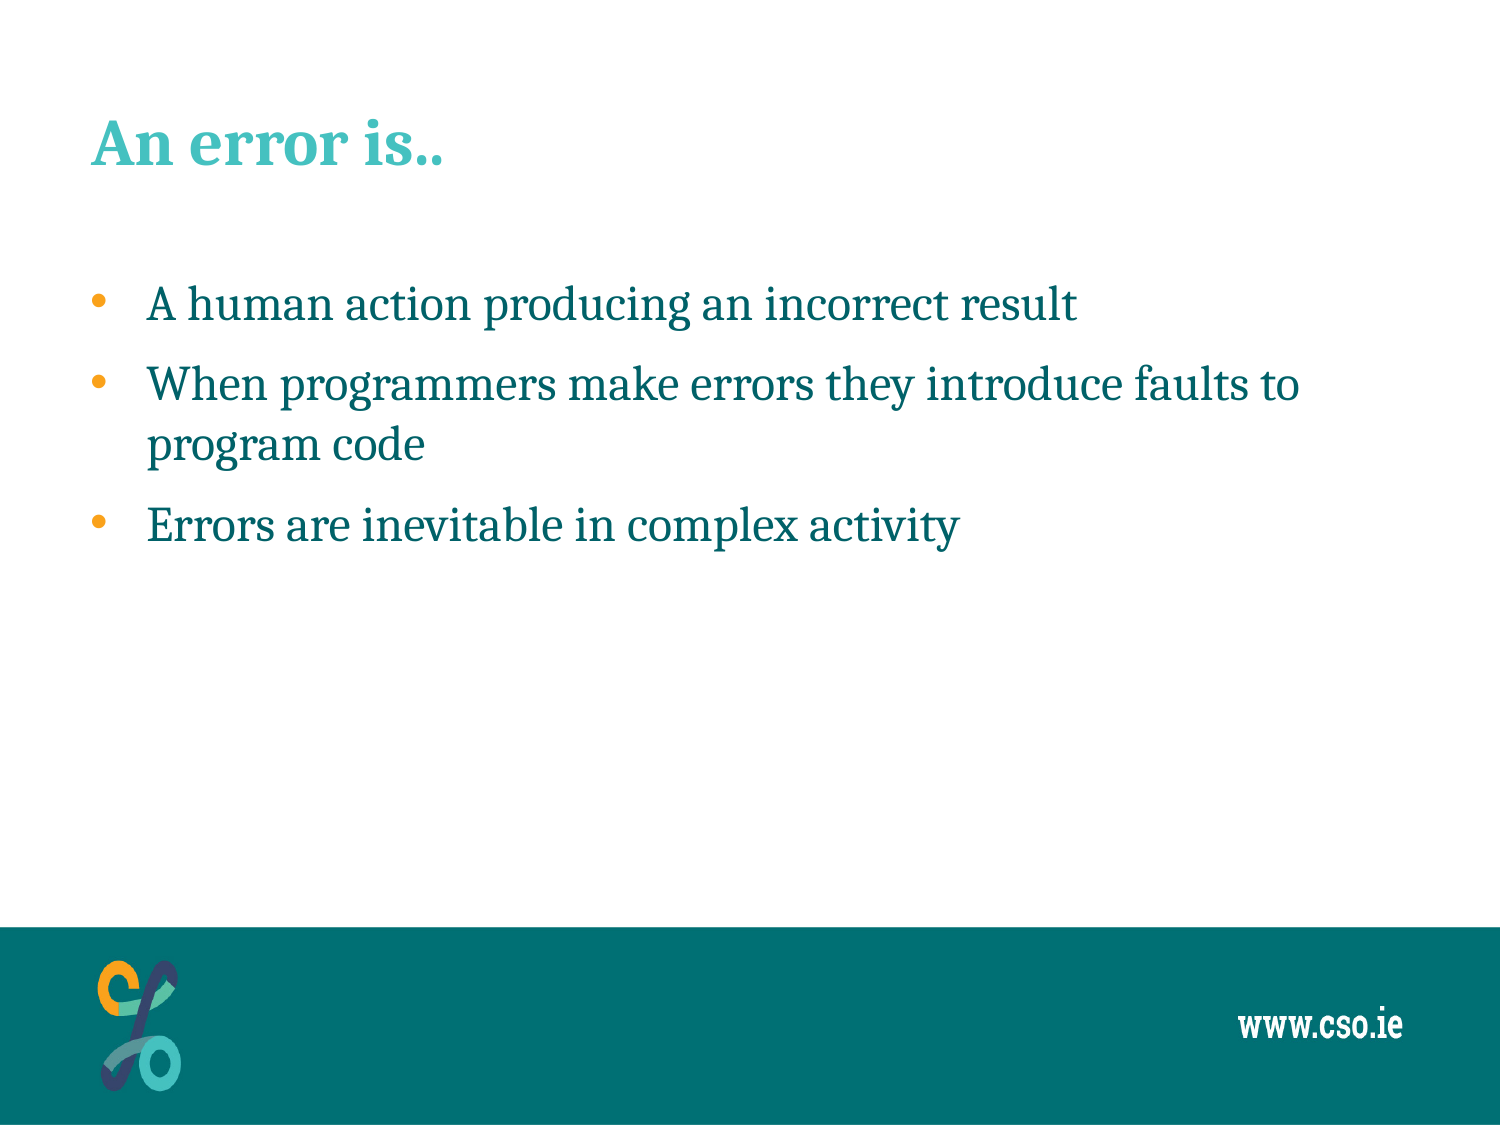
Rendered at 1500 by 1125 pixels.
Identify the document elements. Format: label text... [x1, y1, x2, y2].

title An error is.. [76, 45, 1425, 233]
list A human action producing an incorrect result When programmers make errors they introduce faults to program code Errors are inevitable in complex activity [75, 262, 1425, 878]
picture [0, 0, 1500, 1125]
